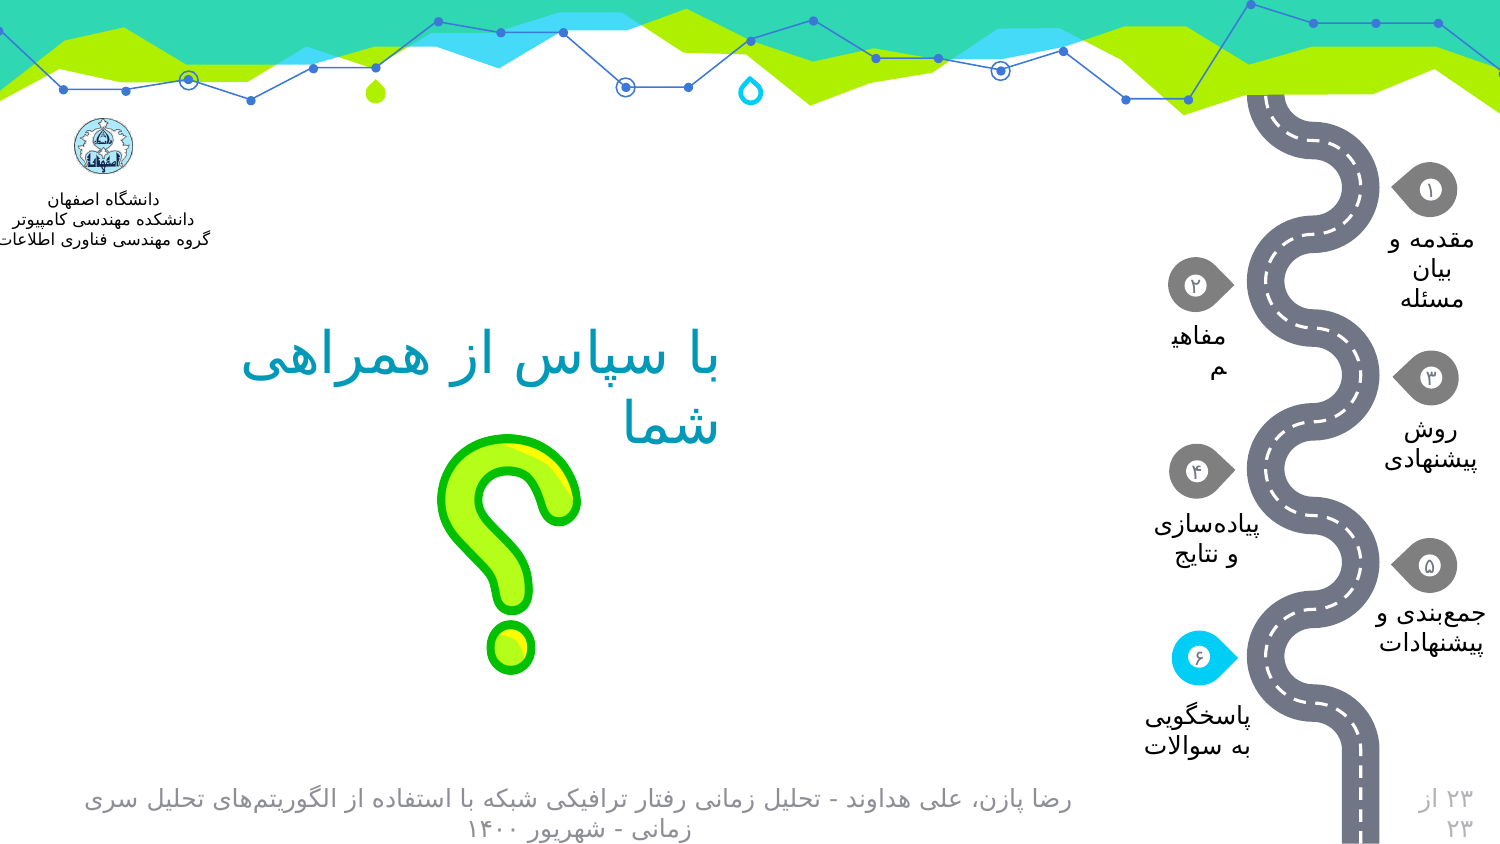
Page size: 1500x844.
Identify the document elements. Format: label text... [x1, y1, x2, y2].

text_box با سپاس از همراهی شما [138, 307, 737, 462]
picture [74, 118, 133, 174]
footer رضا پازن، علی هداوند - تحلیل زمانی رفتار ترافیکی شبکه با استفاده از الگوریتم‌های تحلیل سری زمانی - شهریور ۱۴۰۰ [57, 789, 1101, 835]
slide_number ۲۳ از ۲۳ [1377, 789, 1489, 835]
picture [437, 434, 582, 676]
